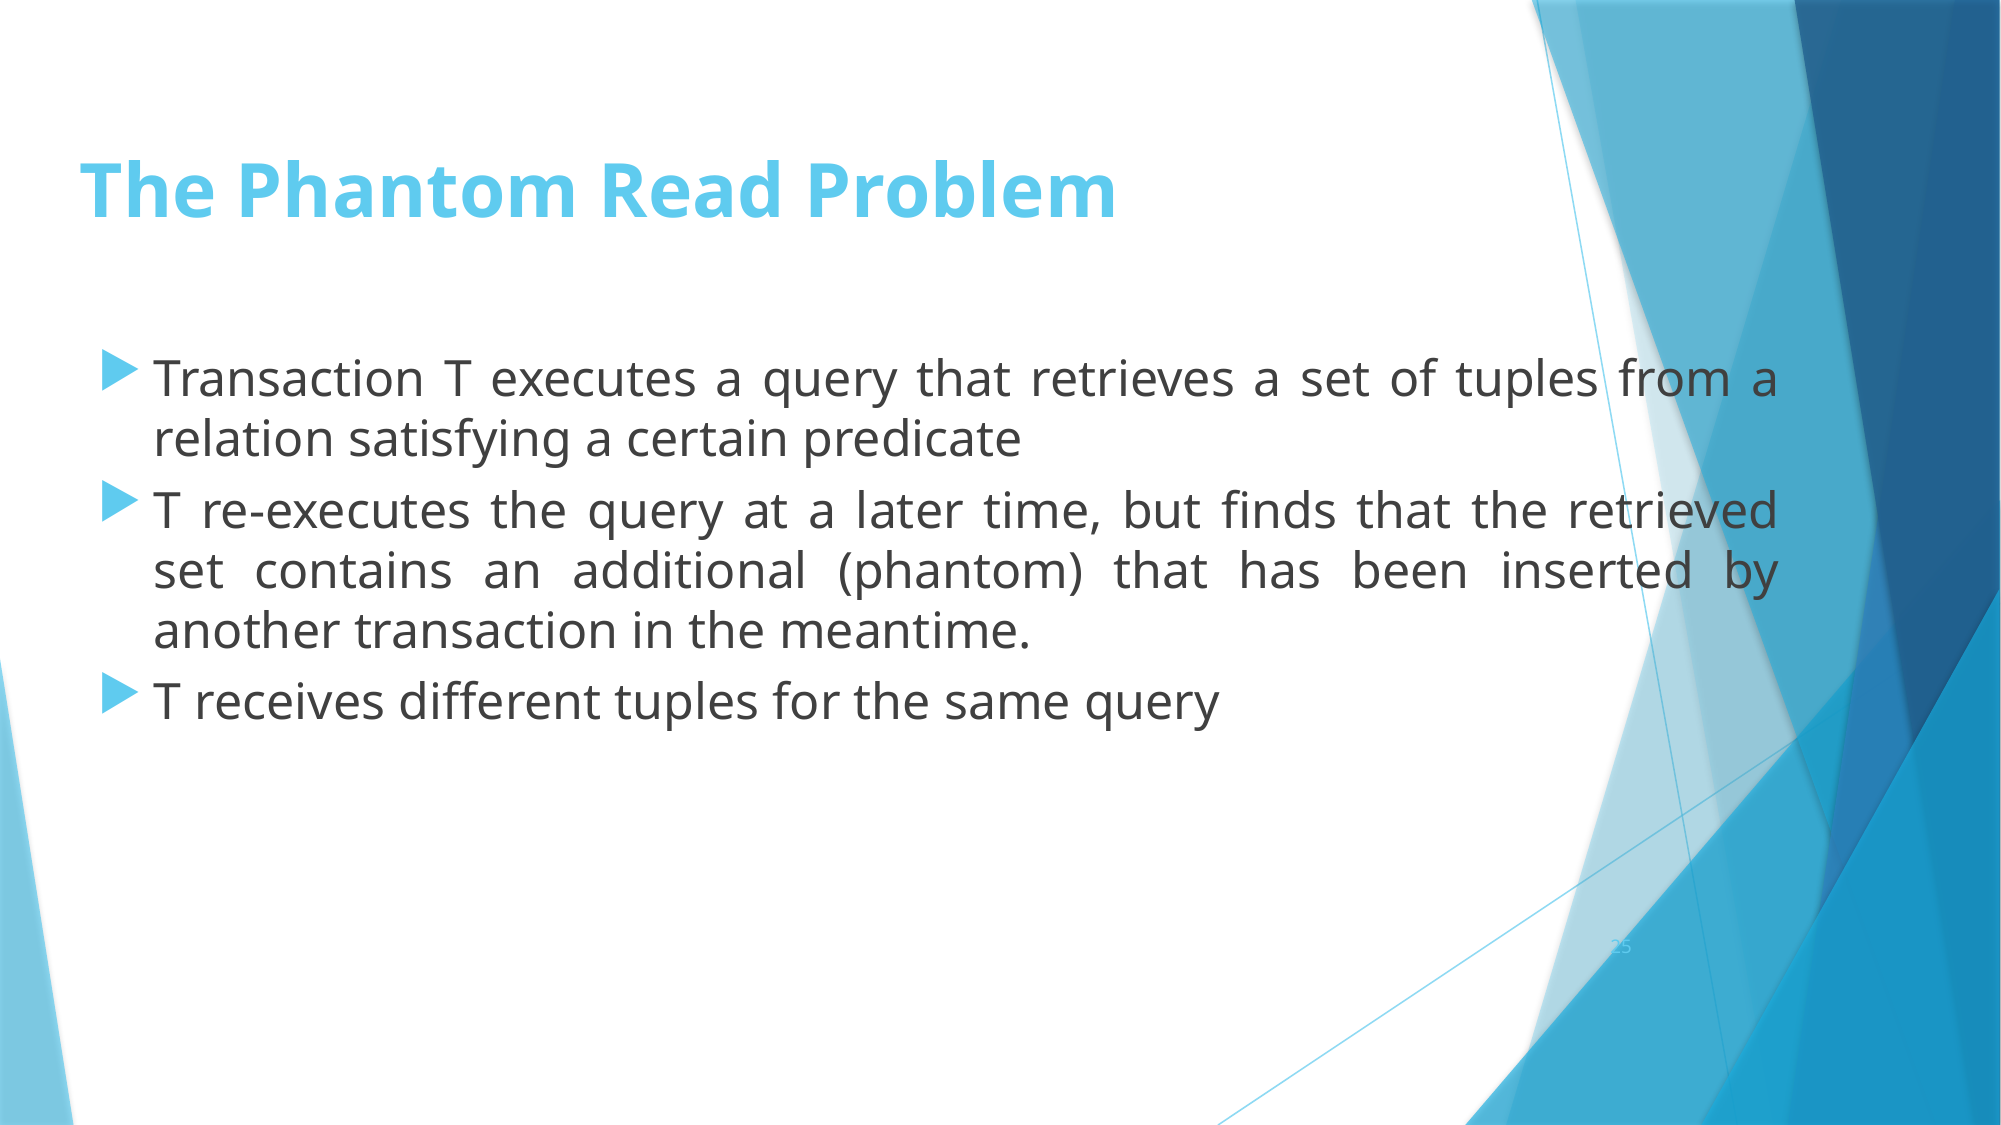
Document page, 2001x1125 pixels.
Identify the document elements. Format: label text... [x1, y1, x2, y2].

list Transaction T executes a query that retrieves a set of tuples from a relation satisfying a certain predicate T re-executes the query at a later time, but finds that the retrieved set contains an additional (phantom) that has been inserted by another transaction in the meantime. T receives different tuples for the same query [82, 338, 1781, 875]
title The Phantom Read Problem [64, 74, 1359, 241]
slide_number 25 [1309, 922, 1647, 968]
